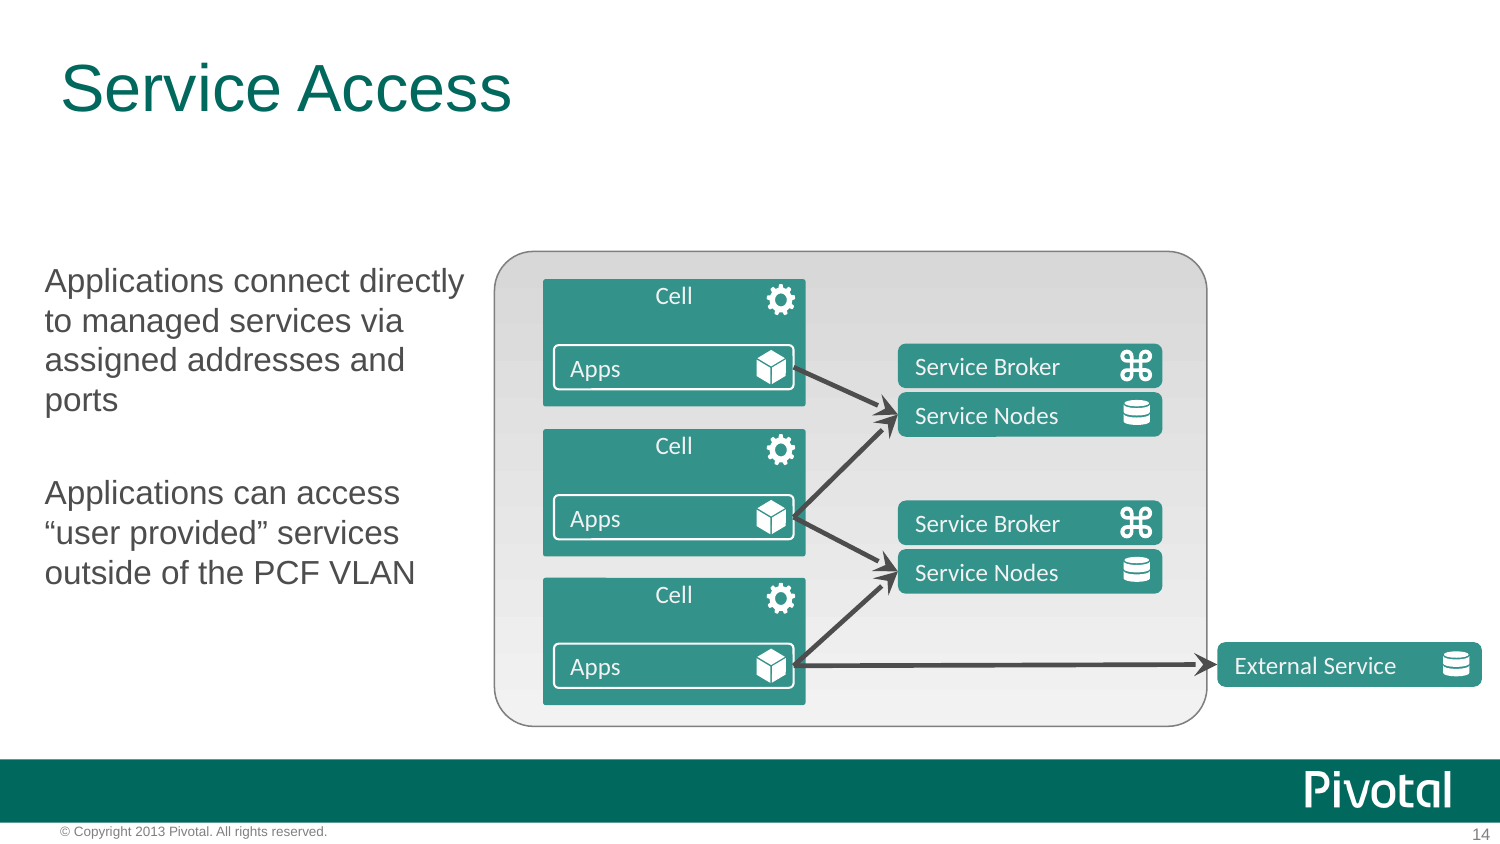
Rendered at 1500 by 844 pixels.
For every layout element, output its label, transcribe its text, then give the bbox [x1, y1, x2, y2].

text_box [494, 251, 1207, 727]
text_box Applications connect directly to managed services via assigned addresses and ports Applications can access “user provided” services outside of the PCF VLAN [29, 251, 482, 698]
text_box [542, 428, 788, 557]
title Service Access [60, 53, 1440, 129]
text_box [897, 343, 1163, 438]
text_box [793, 366, 899, 413]
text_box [793, 516, 899, 570]
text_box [903, 500, 1163, 595]
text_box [542, 278, 806, 407]
text_box [1443, 651, 1470, 677]
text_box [542, 577, 806, 706]
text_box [793, 414, 899, 516]
text_box External Service [1217, 642, 1482, 687]
picture [1304, 768, 1452, 811]
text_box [793, 571, 899, 663]
